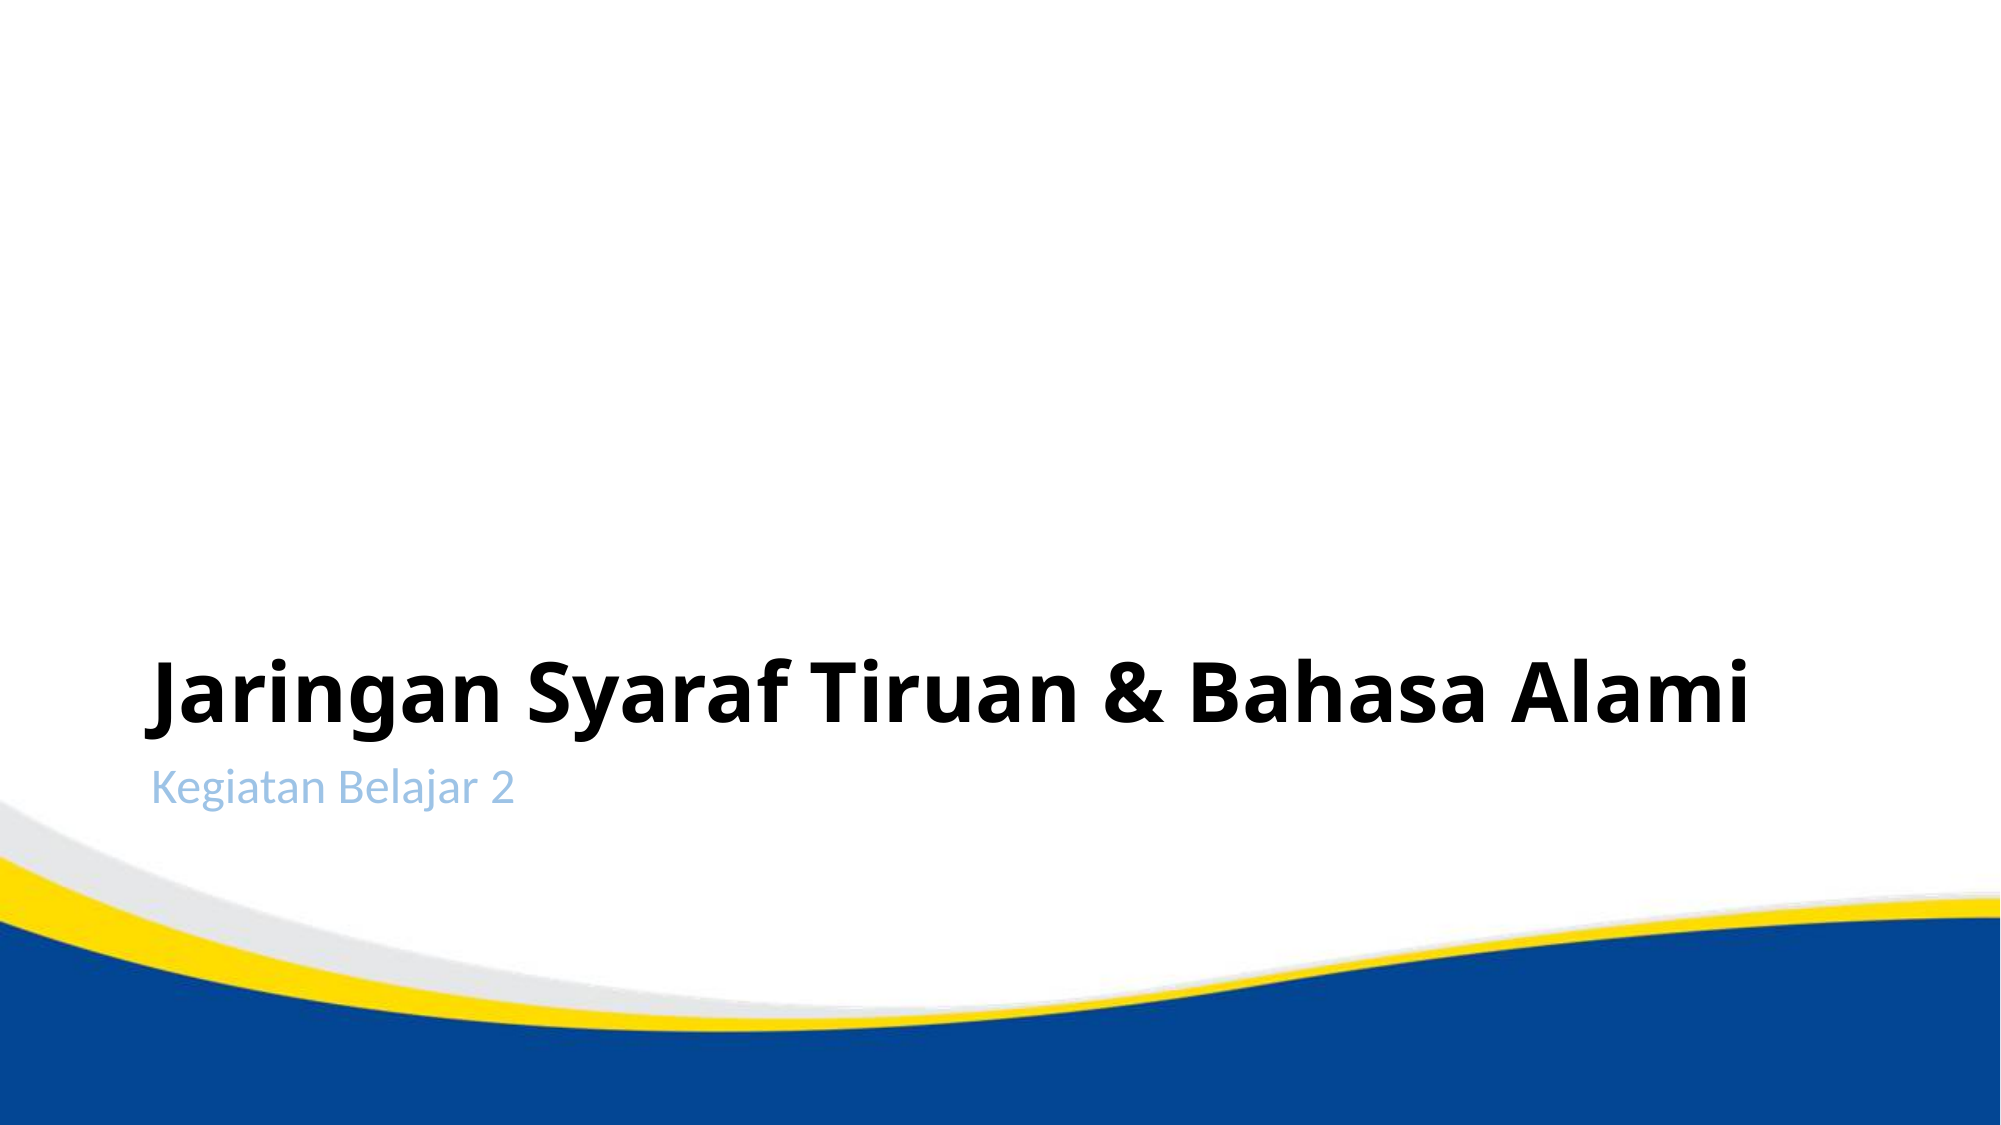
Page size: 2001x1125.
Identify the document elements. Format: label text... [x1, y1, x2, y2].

picture [0, 0, 2001, 1125]
title Jaringan Syaraf Tiruan & Bahasa Alami [136, 280, 1862, 749]
list Kegiatan Belajar 2 [136, 752, 1862, 999]
